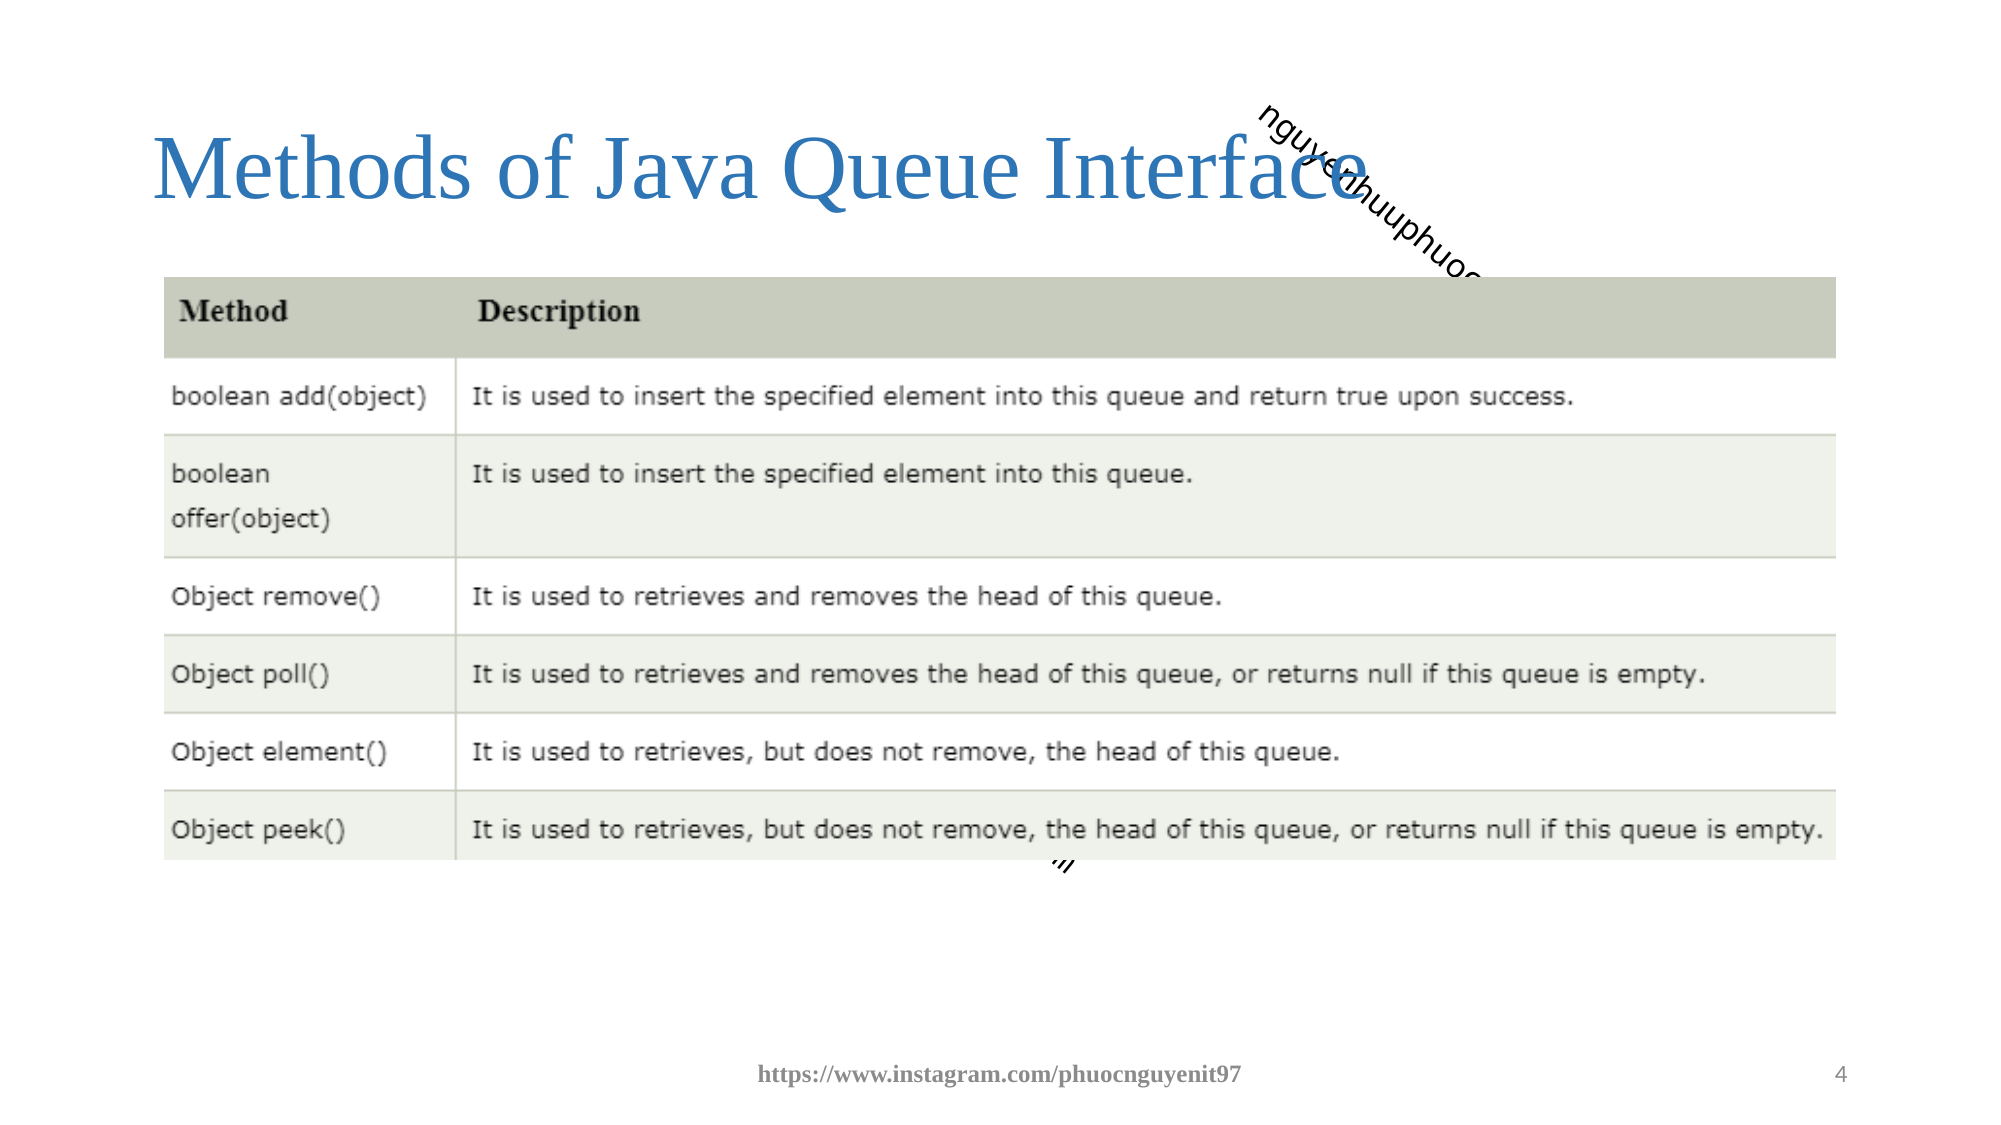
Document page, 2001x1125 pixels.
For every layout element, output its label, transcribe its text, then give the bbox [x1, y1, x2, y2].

title Methods of Java Queue Interface [137, 59, 1863, 278]
footer https://www.instagram.com/phuocnguyenit97 [662, 1042, 1338, 1103]
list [164, 277, 1836, 860]
slide_number 4 [1412, 1042, 1863, 1103]
